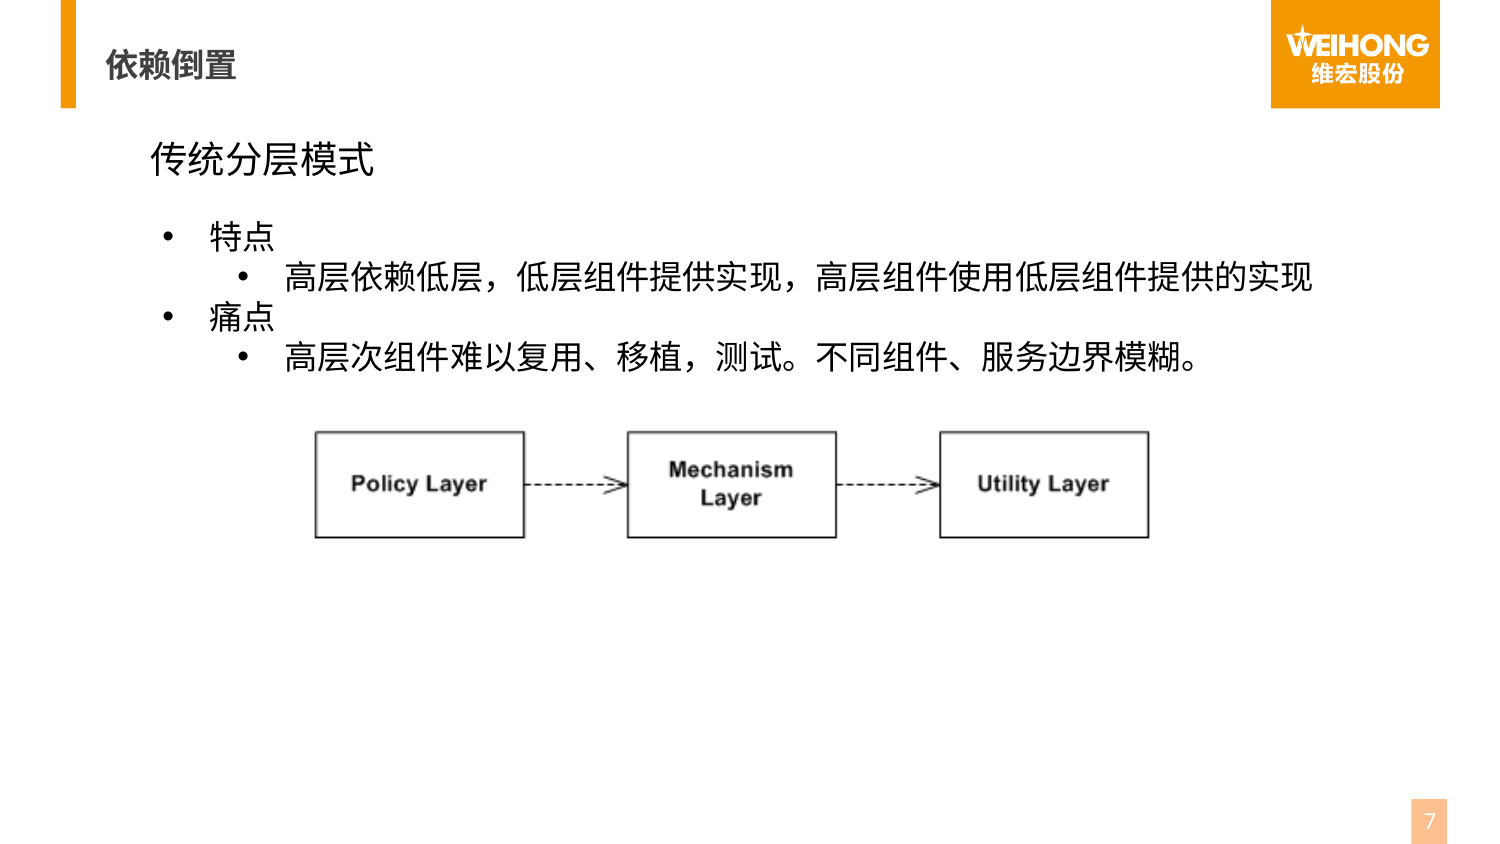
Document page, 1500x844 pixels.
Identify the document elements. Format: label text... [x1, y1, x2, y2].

text_box 特点 高层依赖低层，低层组件提供实现，高层组件使用低层组件提供的实现 痛点 高层次组件难以复用、移植，测试。不同组件、服务边界模糊。 [147, 209, 1435, 384]
picture [0, 0, 1500, 844]
list 依赖倒置 [90, 36, 550, 84]
text_box 传统分层模式 [135, 128, 886, 233]
